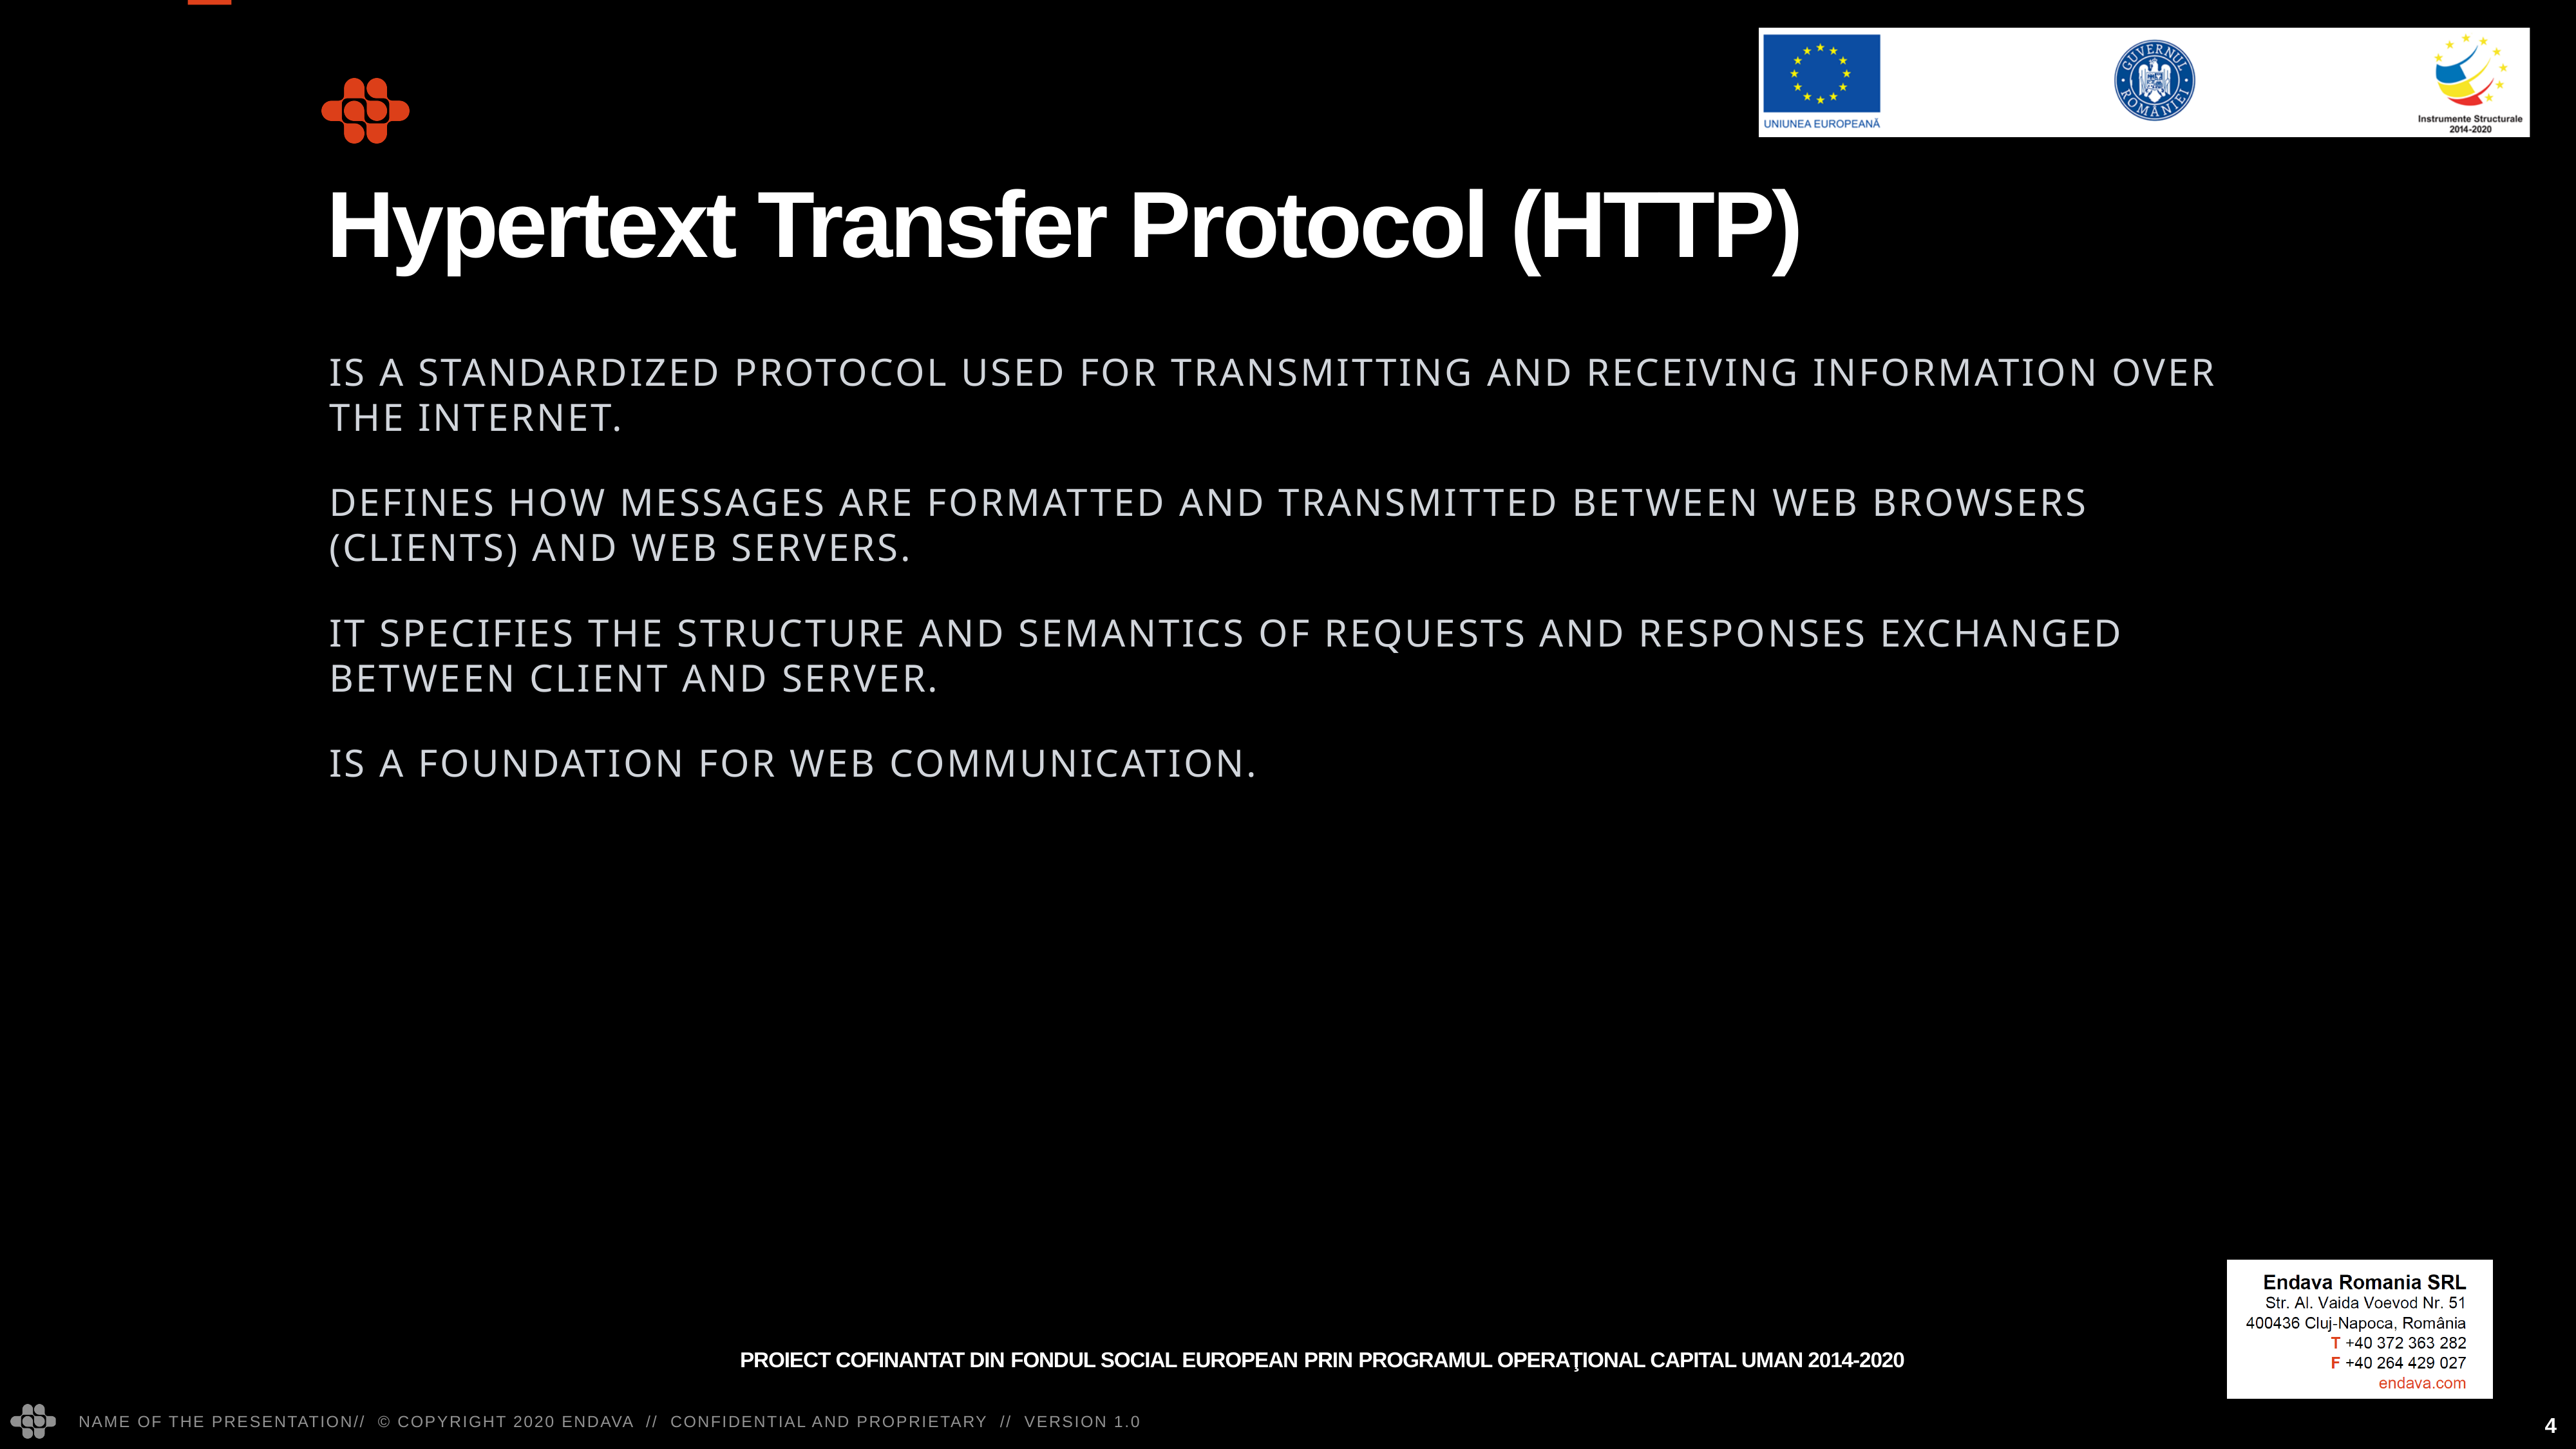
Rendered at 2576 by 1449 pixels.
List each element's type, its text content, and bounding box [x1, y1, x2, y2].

slide_number 4 [2535, 1403, 2565, 1445]
text_box is a standardized protocol used for transmitting and receiving information over the internet. defines how messages are formatted and transmitted between web browsers (clients) and web servers. It specifies the structure and semantics of requests and responses exchanged between client and server. is a foundation for web communication. [321, 341, 2272, 792]
picture [2227, 1260, 2493, 1399]
text_box Hypertext Transfer Protocol (HTTP) [321, 180, 2062, 281]
picture [321, 78, 410, 144]
picture [1759, 28, 2530, 137]
